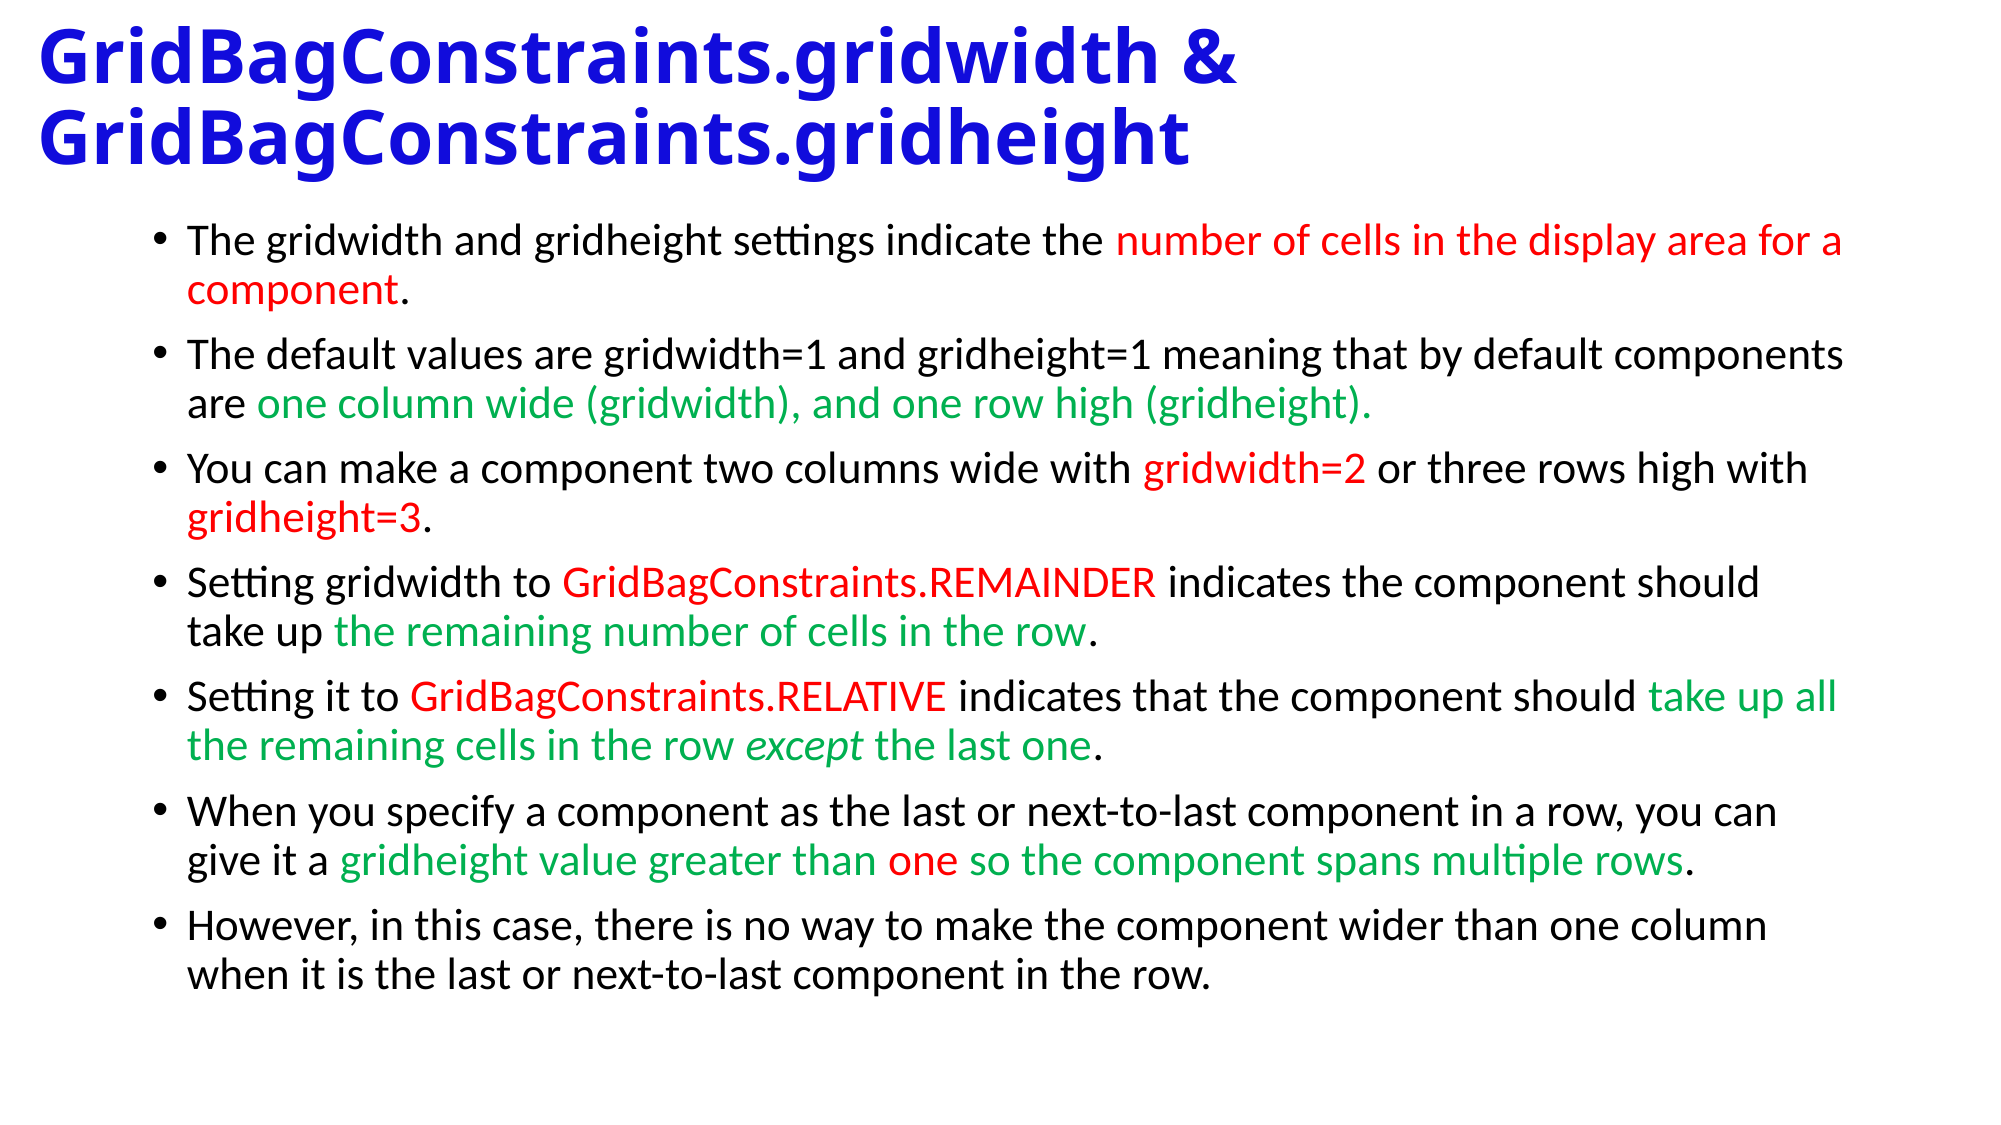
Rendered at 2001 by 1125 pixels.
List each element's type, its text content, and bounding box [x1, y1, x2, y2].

title GridBagConstraints.gridwidth & GridBagConstraints.gridheight [22, 25, 1919, 175]
list The gridwidth and gridheight settings indicate the number of cells in the display area for a component. The default values are gridwidth=1 and gridheight=1 meaning that by default components are one column wide (gridwidth), and one row high (gridheight). You can make a component two columns wide with gridwidth=2 or three rows high with gridheight=3. Setting gridwidth to GridBagConstraints.REMAINDER indicates the component should take up the remaining number of cells in the row. Setting it to GridBagConstraints.RELATIVE indicates that the component should take up all the remaining cells in the row except the last one. When you specify a component as the last or next-to-last component in a row, you can give it a gridheight value greater than one so the component spans multiple rows. However, in this case, there is no way to make the component wider than one column when it is the last or next-to-last component in the row. [137, 208, 1863, 1014]
